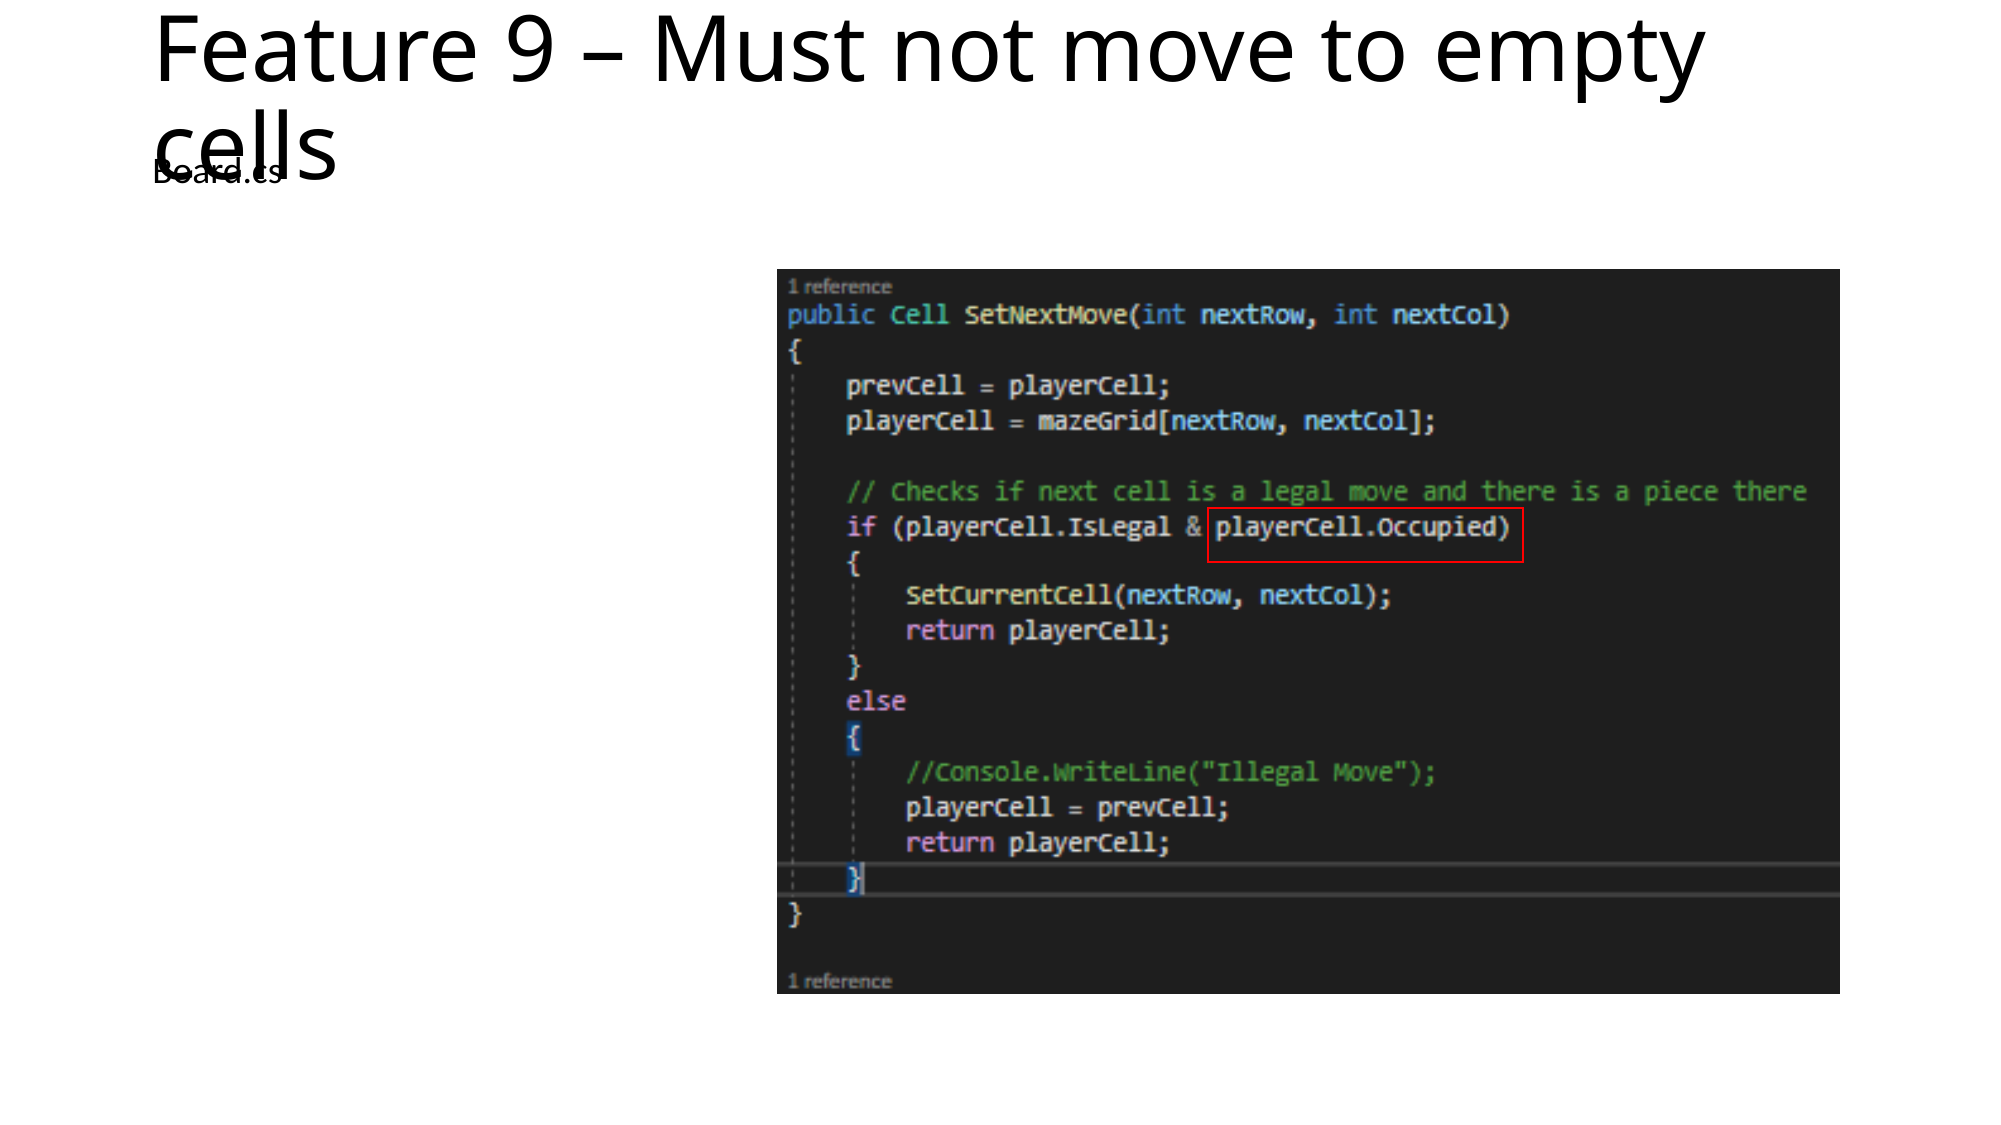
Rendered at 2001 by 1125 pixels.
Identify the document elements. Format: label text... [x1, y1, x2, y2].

title Feature 9 – Must not move to empty cells [137, 26, 1863, 175]
text_box Board.cs [137, 138, 607, 199]
picture [777, 269, 1840, 994]
